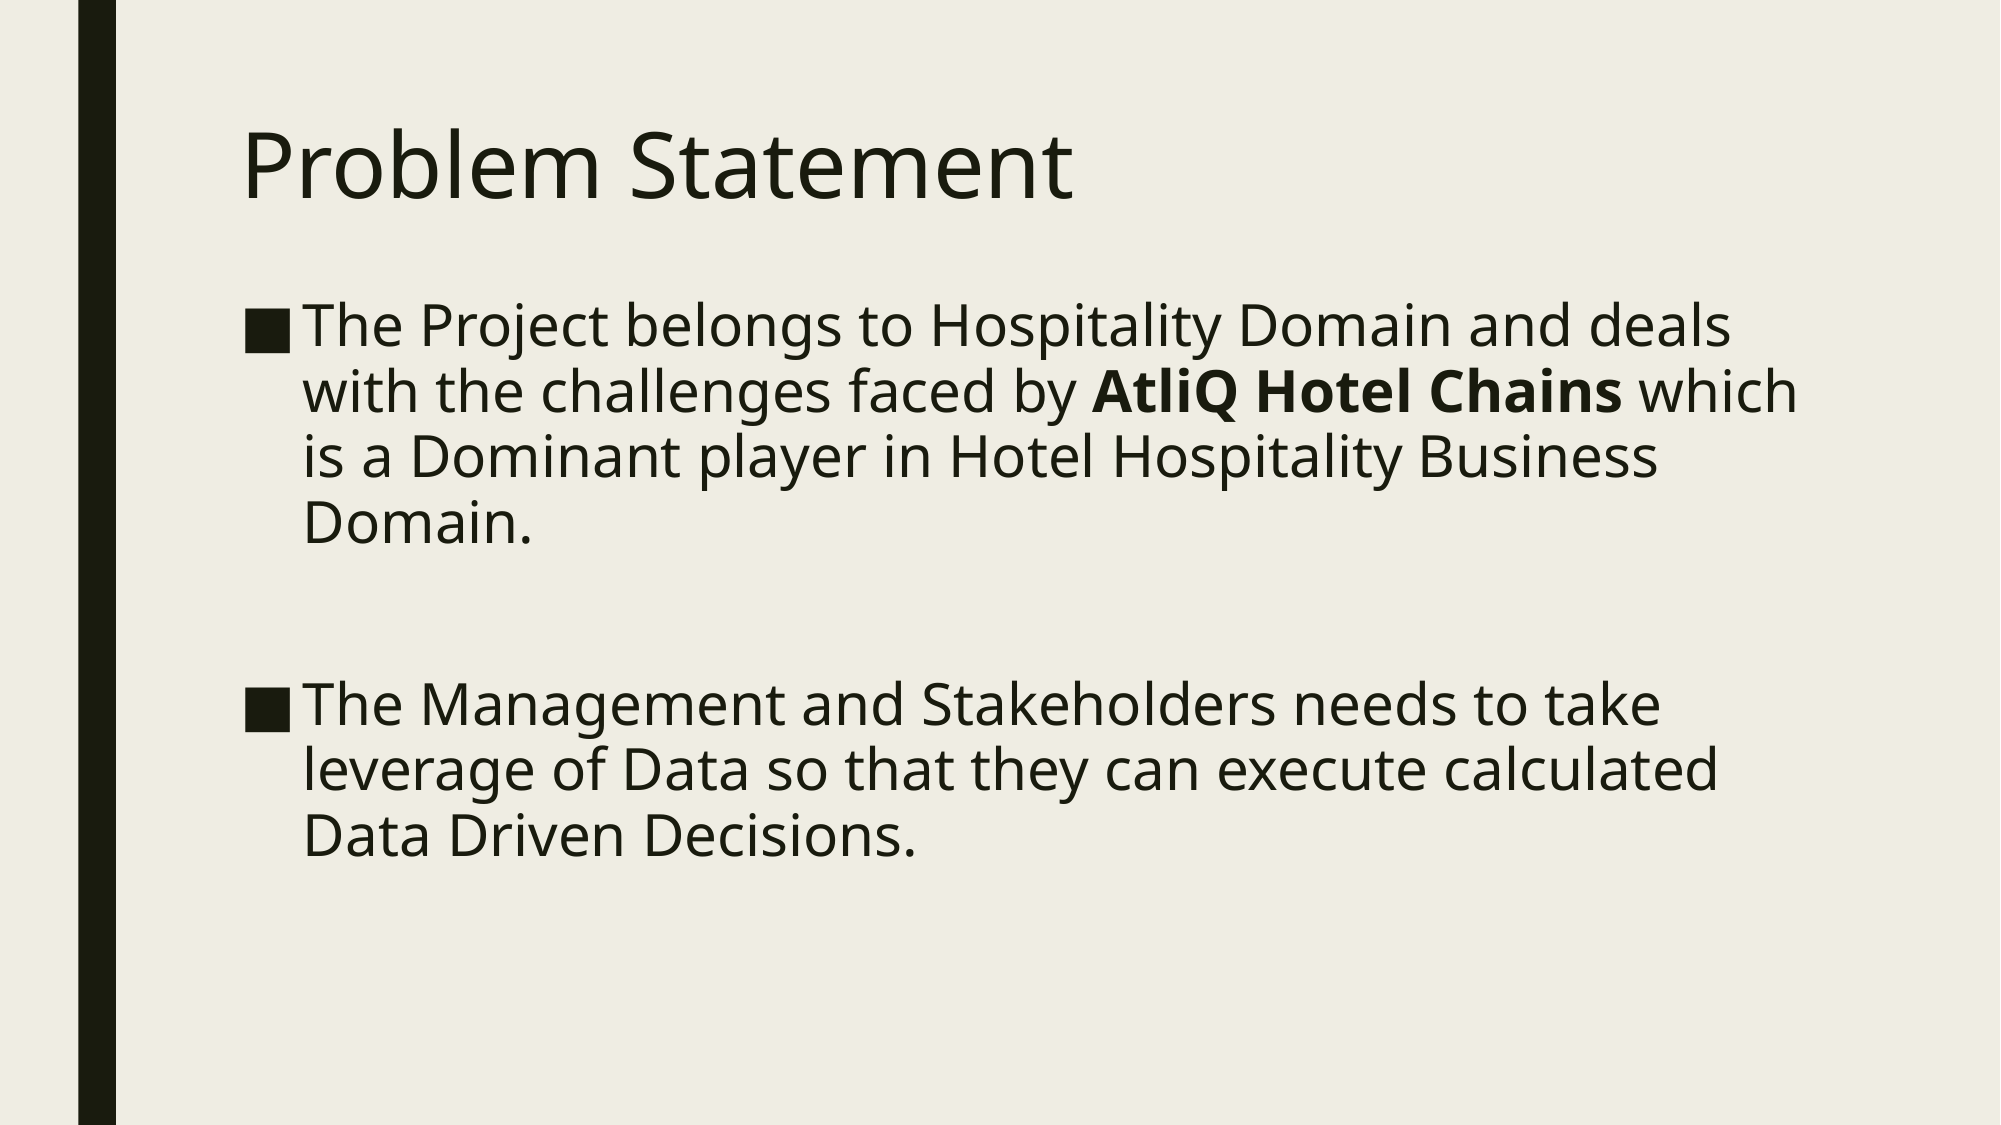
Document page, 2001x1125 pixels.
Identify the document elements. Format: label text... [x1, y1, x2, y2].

title Problem Statement [225, 112, 1800, 286]
list The Project belongs to Hospitality Domain and deals with the challenges faced by AtliQ Hotel Chains which is a Dominant player in Hotel Hospitality Business Domain. The Management and Stakeholders needs to take leverage of Data so that they can execute calculated Data Driven Decisions. [225, 286, 1866, 858]
